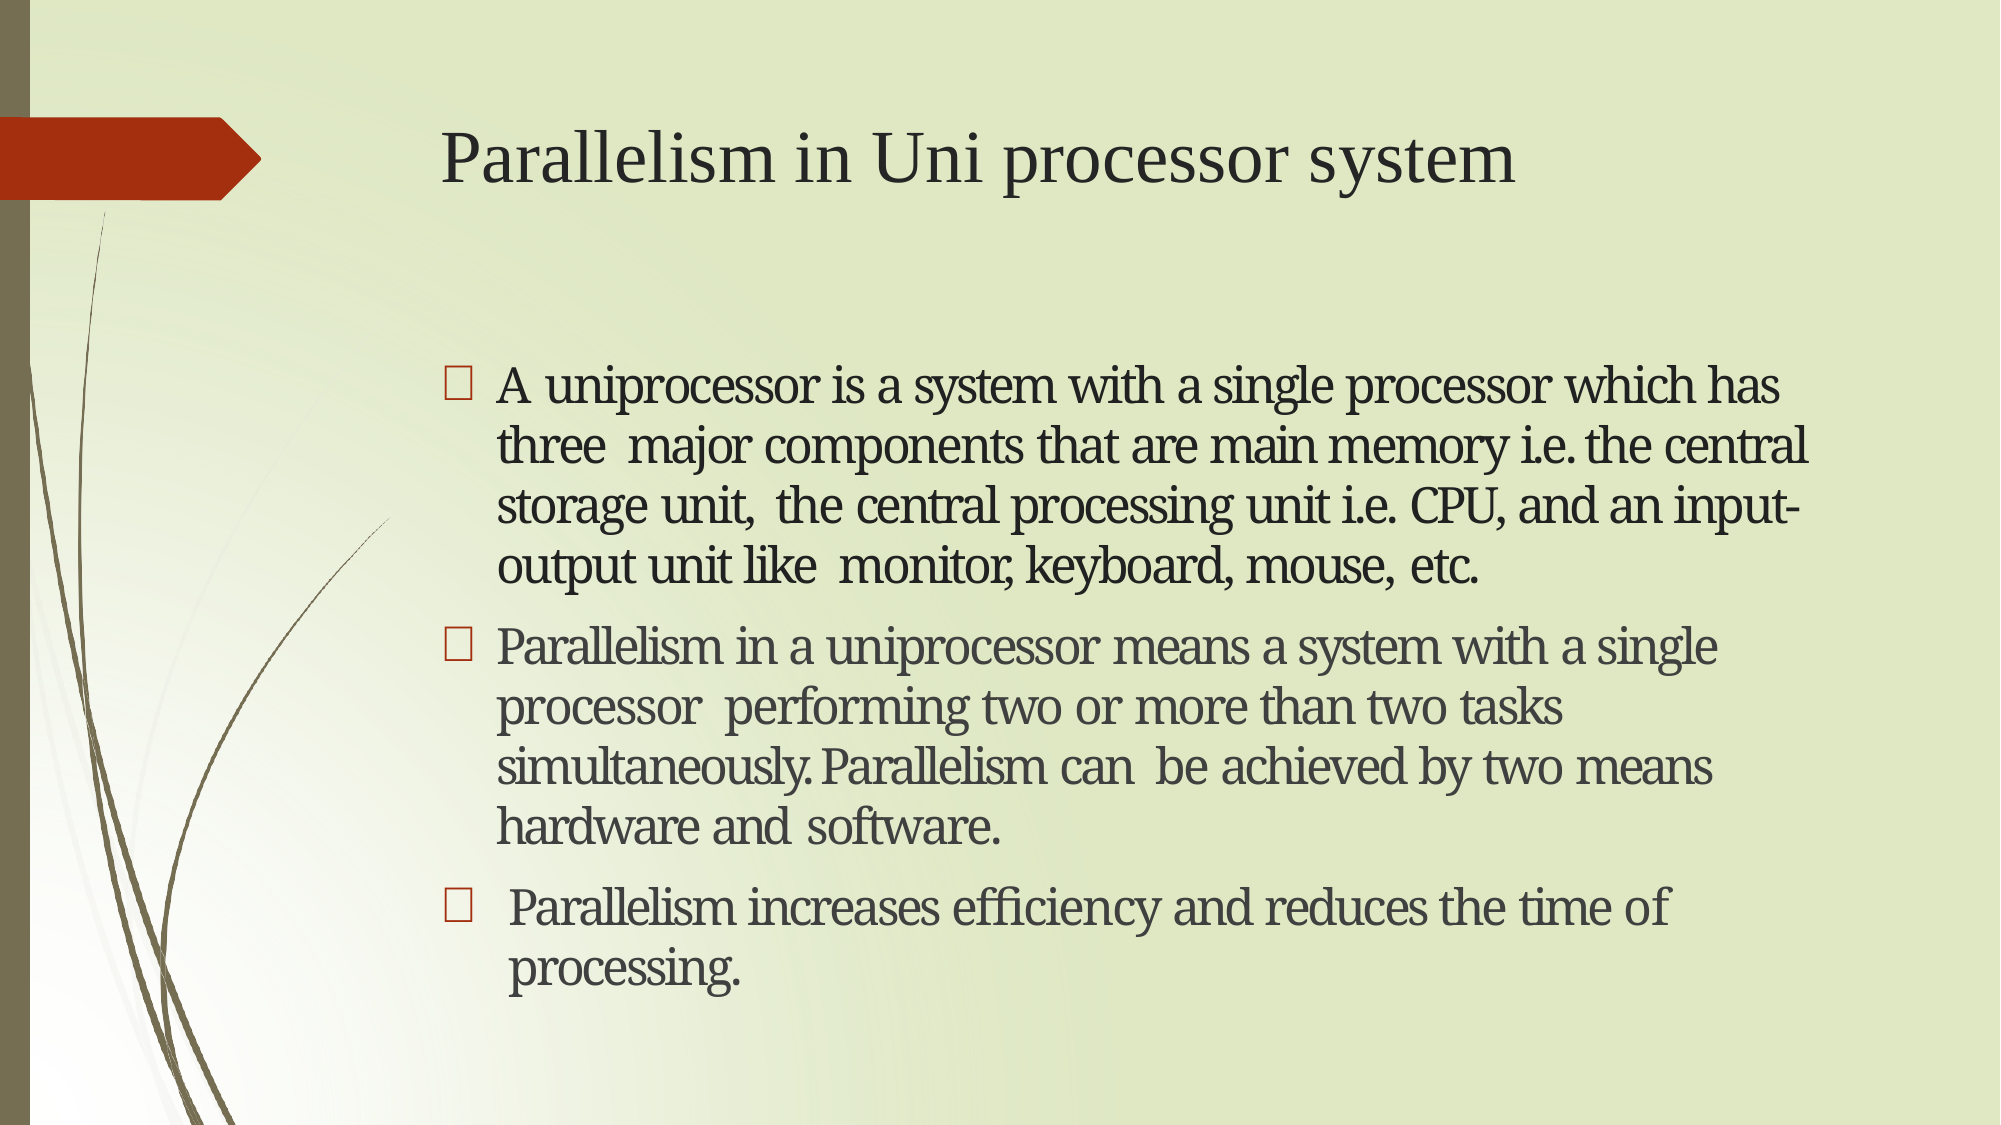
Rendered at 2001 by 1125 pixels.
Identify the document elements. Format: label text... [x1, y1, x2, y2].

text_box A uniprocessor is a system with a single processor which has three major components that are main memory i.e. the central storage unit, the central processing unit i.e. CPU, and an input-output unit like monitor, keyboard, mouse, etc. Parallelism in a uniprocessor means a system with a single processor performing two or more than two tasks simultaneously. Parallelism can be achieved by two means hardware and software. Parallelism increases efficiency and reduces the time of processing. [437, 351, 1867, 996]
picture [30, 0, 2000, 1125]
title Parallelism in Uni processor system [438, 105, 1523, 296]
